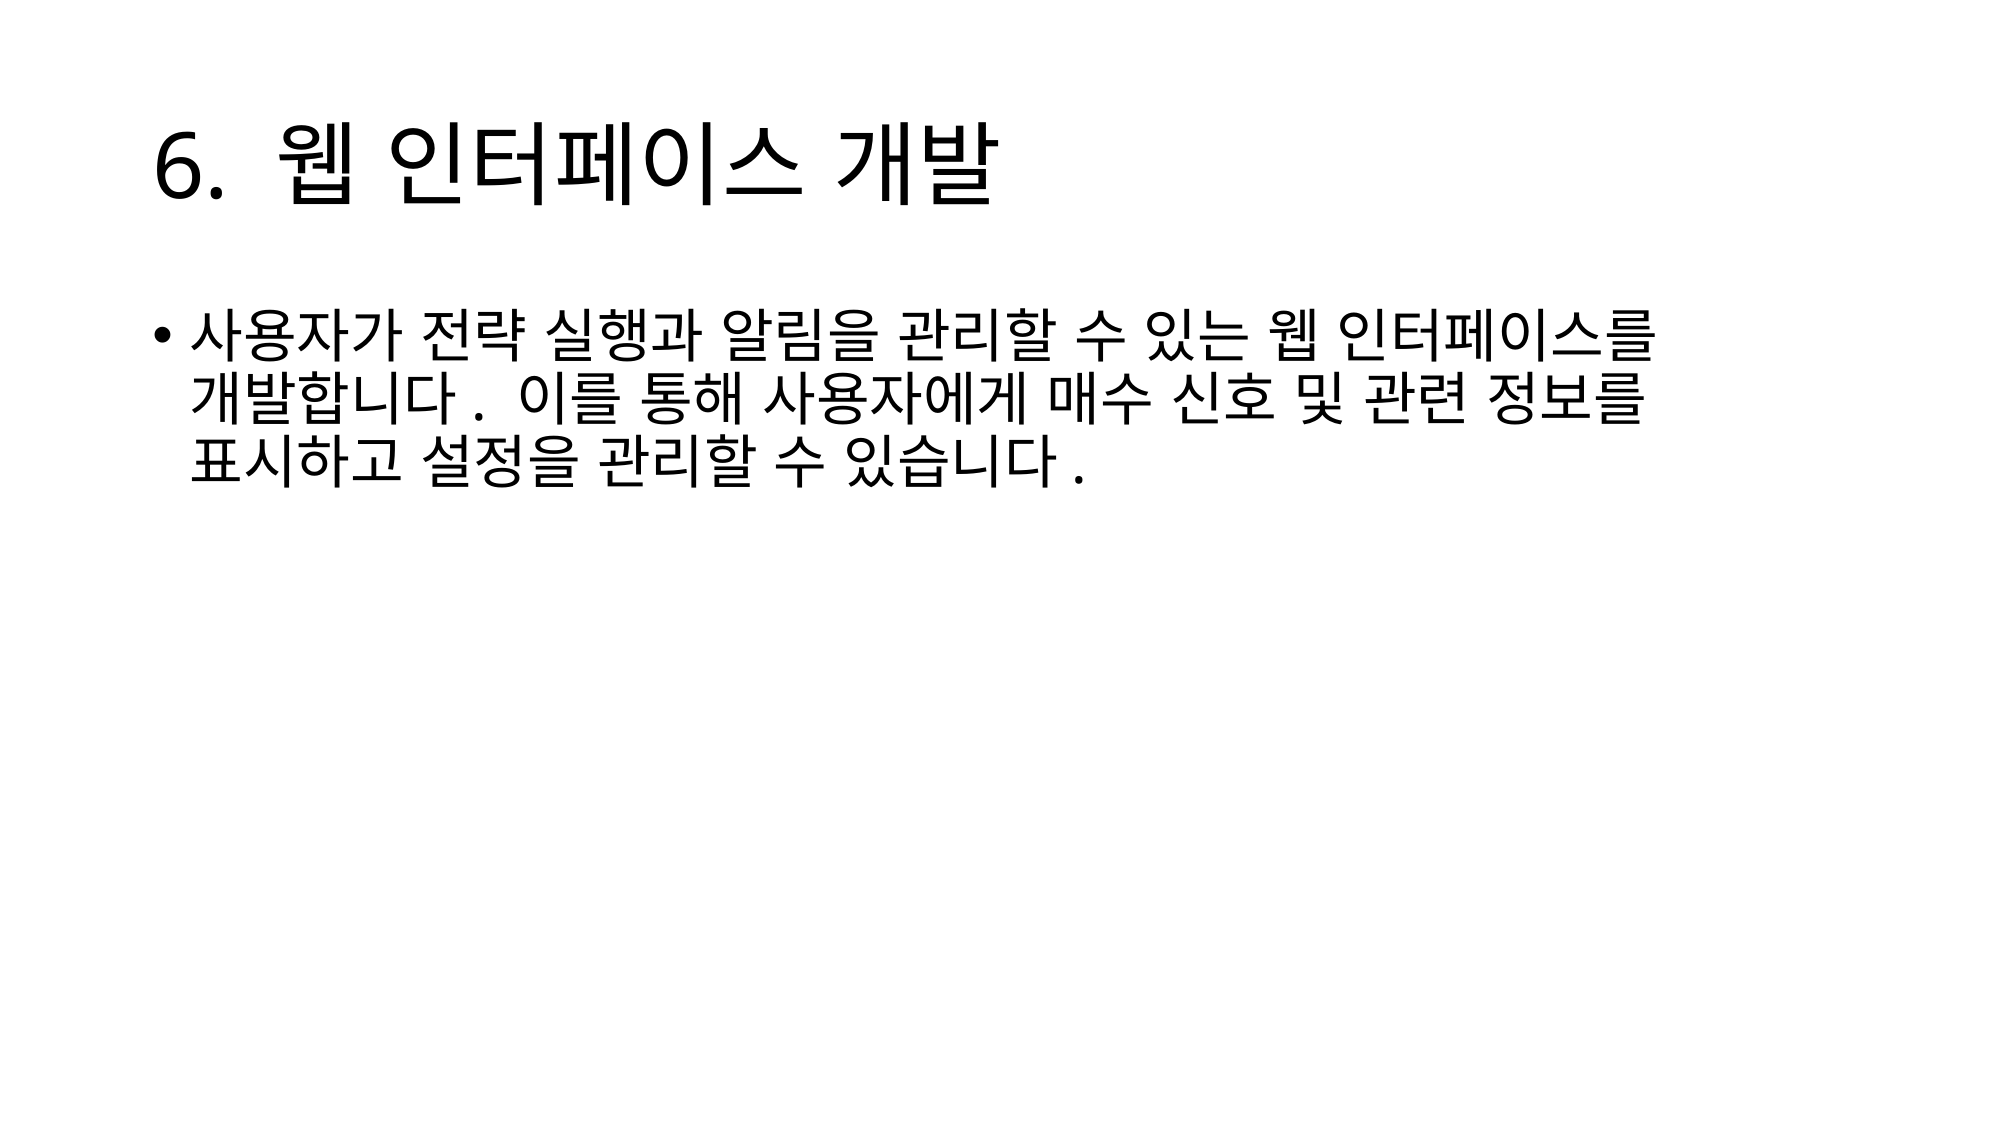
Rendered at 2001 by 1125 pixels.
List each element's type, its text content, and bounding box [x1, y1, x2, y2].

title 6. 웹 인터페이스 개발 [137, 59, 1863, 278]
list 사용자가 전략 실행과 알림을 관리할 수 있는 웹 인터페이스를 개발합니다. 이를 통해 사용자에게 매수 신호 및 관련 정보를 표시하고 설정을 관리할 수 있습니다. [137, 299, 1863, 1014]
